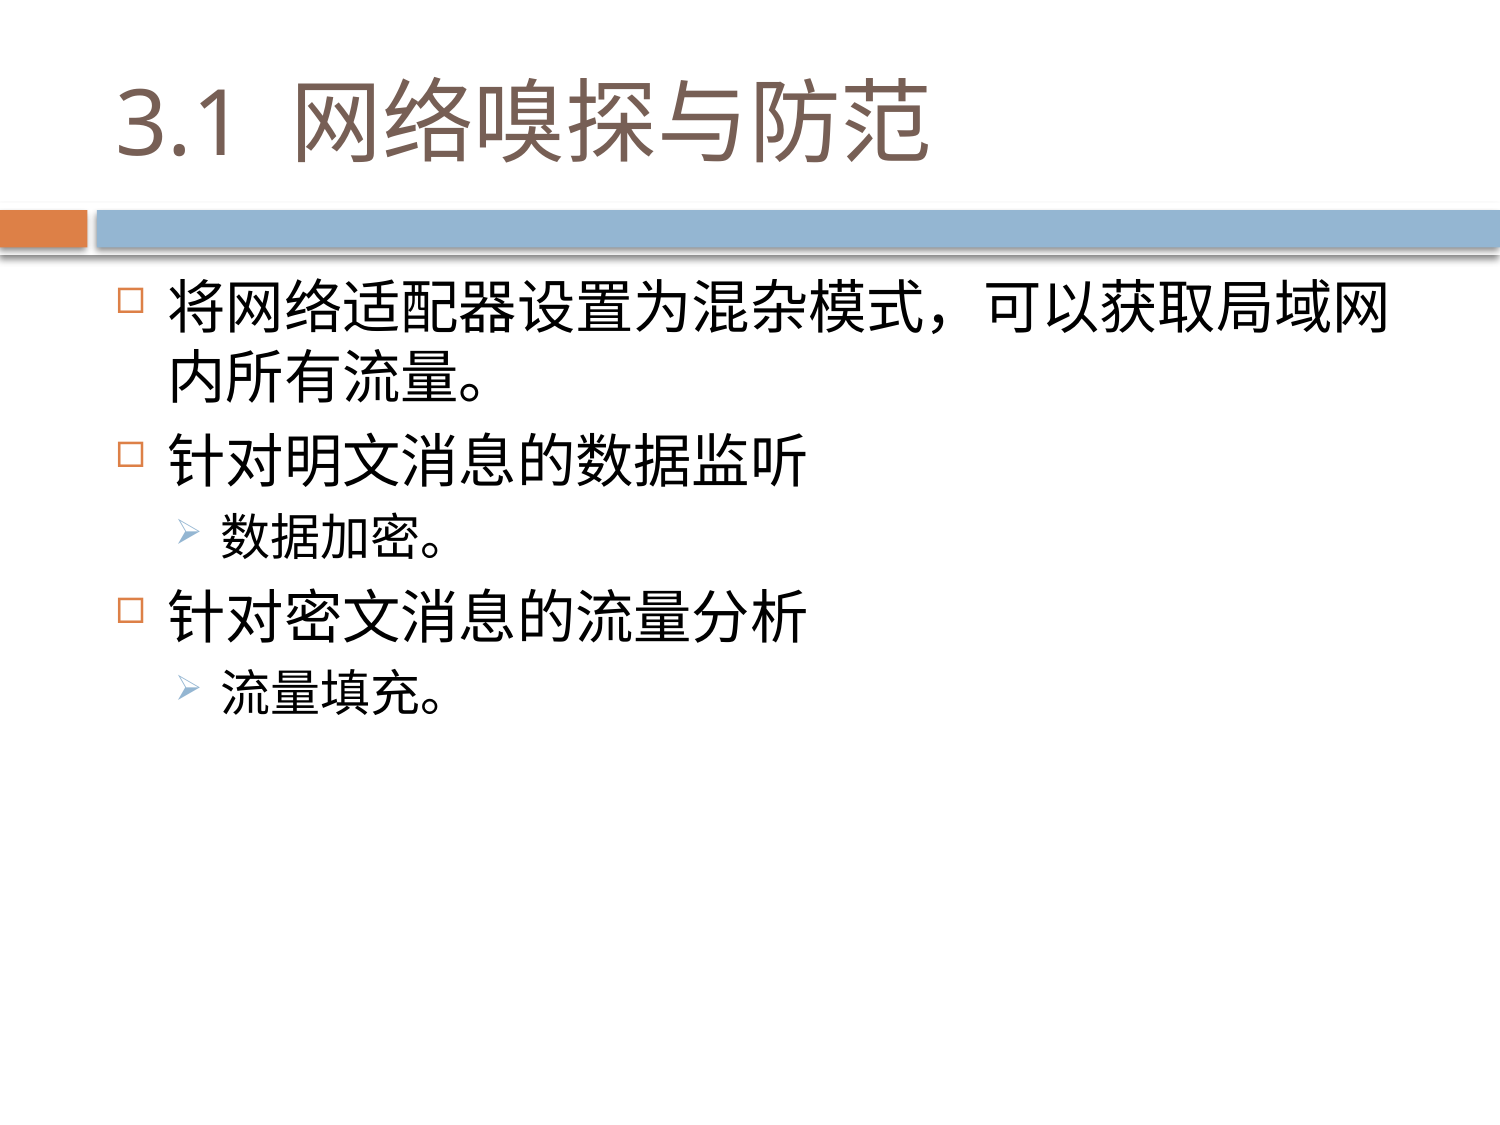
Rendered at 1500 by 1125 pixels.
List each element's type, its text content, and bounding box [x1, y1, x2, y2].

list 将网络适配器设置为混杂模式，可以获取局域网内所有流量。 针对明文消息的数据监听 数据加密。 针对密文消息的流量分析 流量填充。 [100, 262, 1438, 1000]
title 3.1 网络嗅探与防范 [100, 37, 1438, 200]
